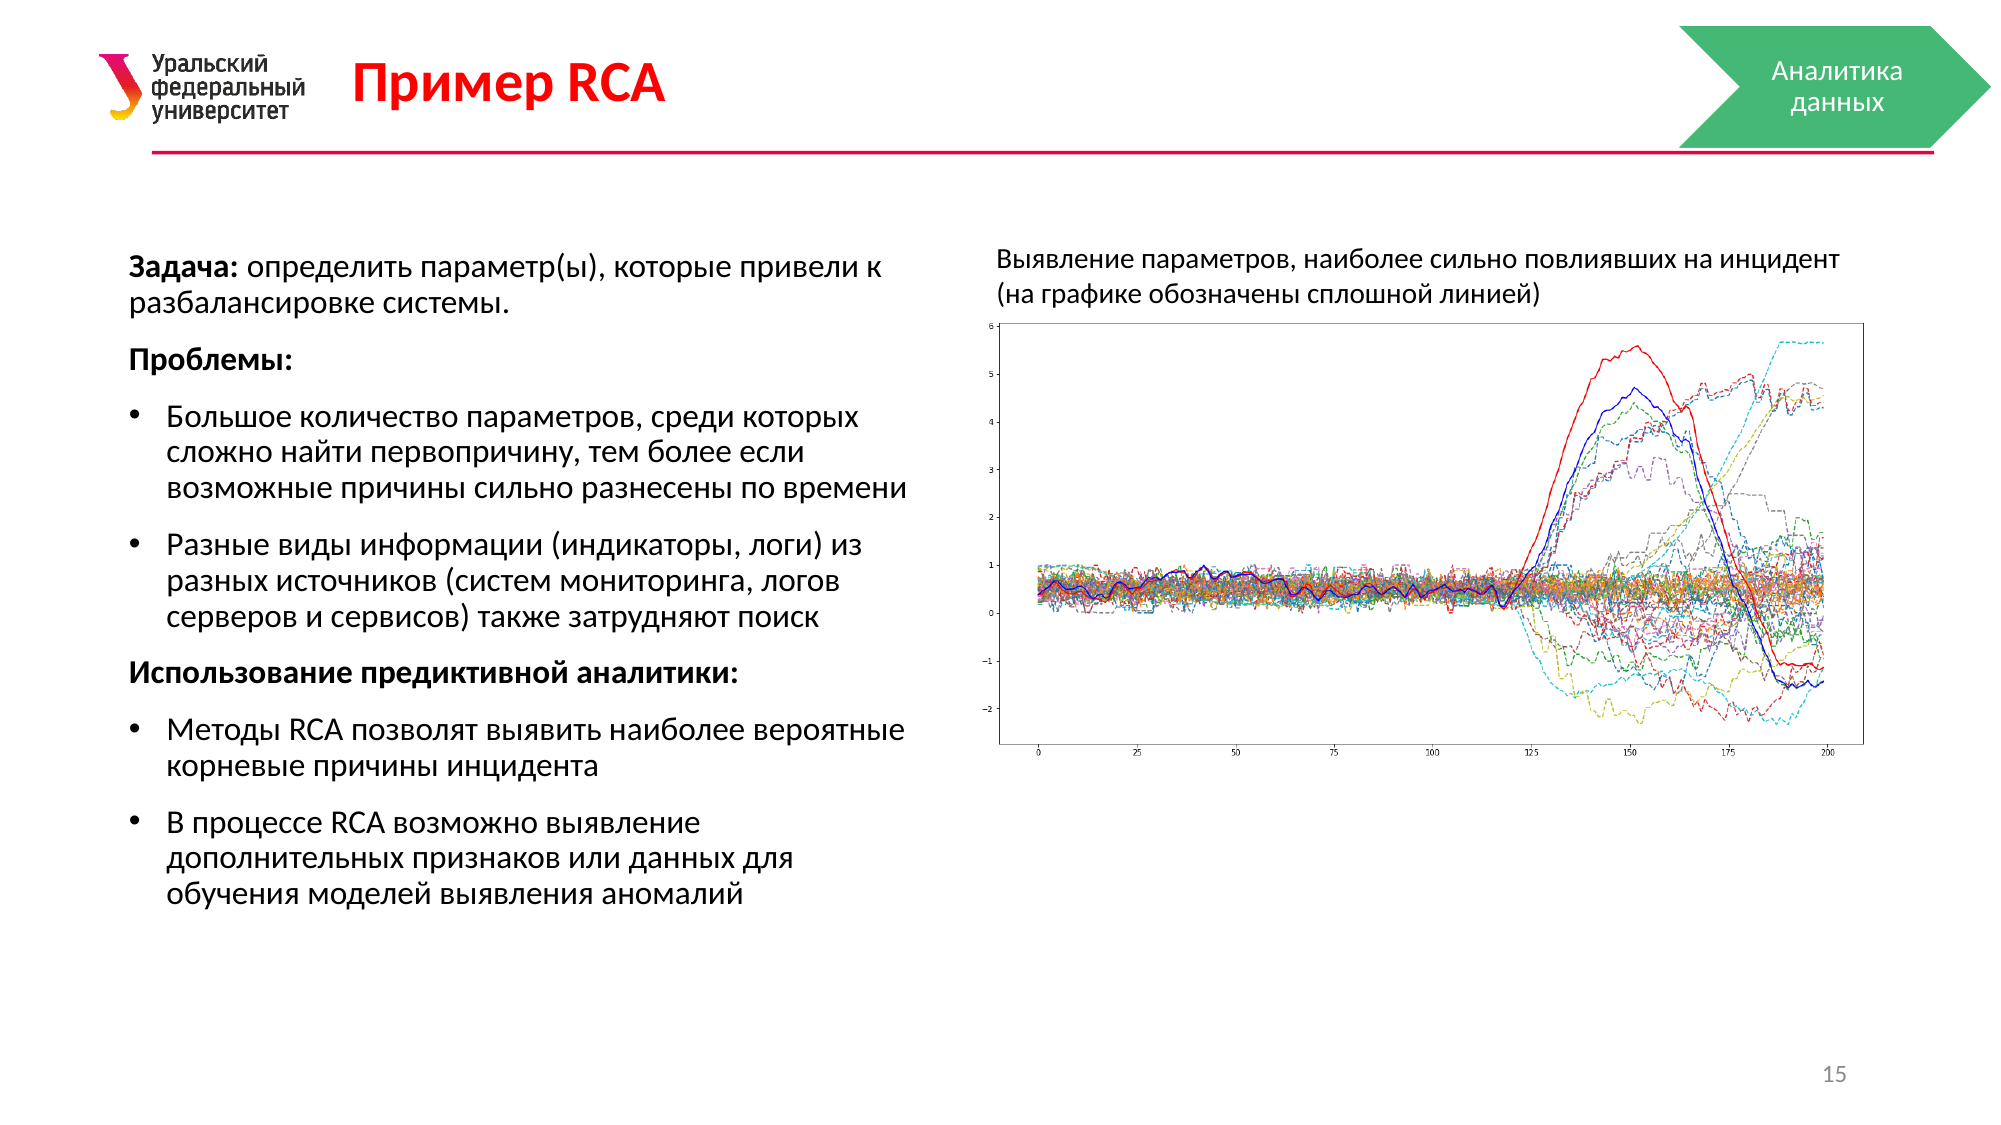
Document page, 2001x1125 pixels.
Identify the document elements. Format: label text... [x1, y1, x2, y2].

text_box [1676, 24, 1993, 149]
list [98, 52, 320, 124]
text_box Выявление параметров, наиболее сильно повлиявших на инцидент (на графике обозначены сплошной линией) [981, 231, 1868, 317]
text_box Задача: определить параметр(ы), которые привели к разбалансировке системы. Проблемы: Большое количество параметров, среди которых сложно найти первопричину, тем более если возможные причины сильно разнесены по времени Разные виды информации (индикаторы, логи) из разных источников (систем мониторинга, логов серверов и сервисов) также затрудняют поиск Использование предиктивной аналитики: Методы RCA позволят выявить наиболее вероятные корневые причины инцидента В процессе RCA возможно выявление дополнительных признаков или данных для обучения моделей выявления аномалий [114, 241, 943, 956]
text_box Пример RCA [337, 36, 1676, 121]
slide_number 15 [1412, 1042, 1863, 1103]
text_box [151, 150, 1935, 155]
picture [976, 317, 1868, 763]
